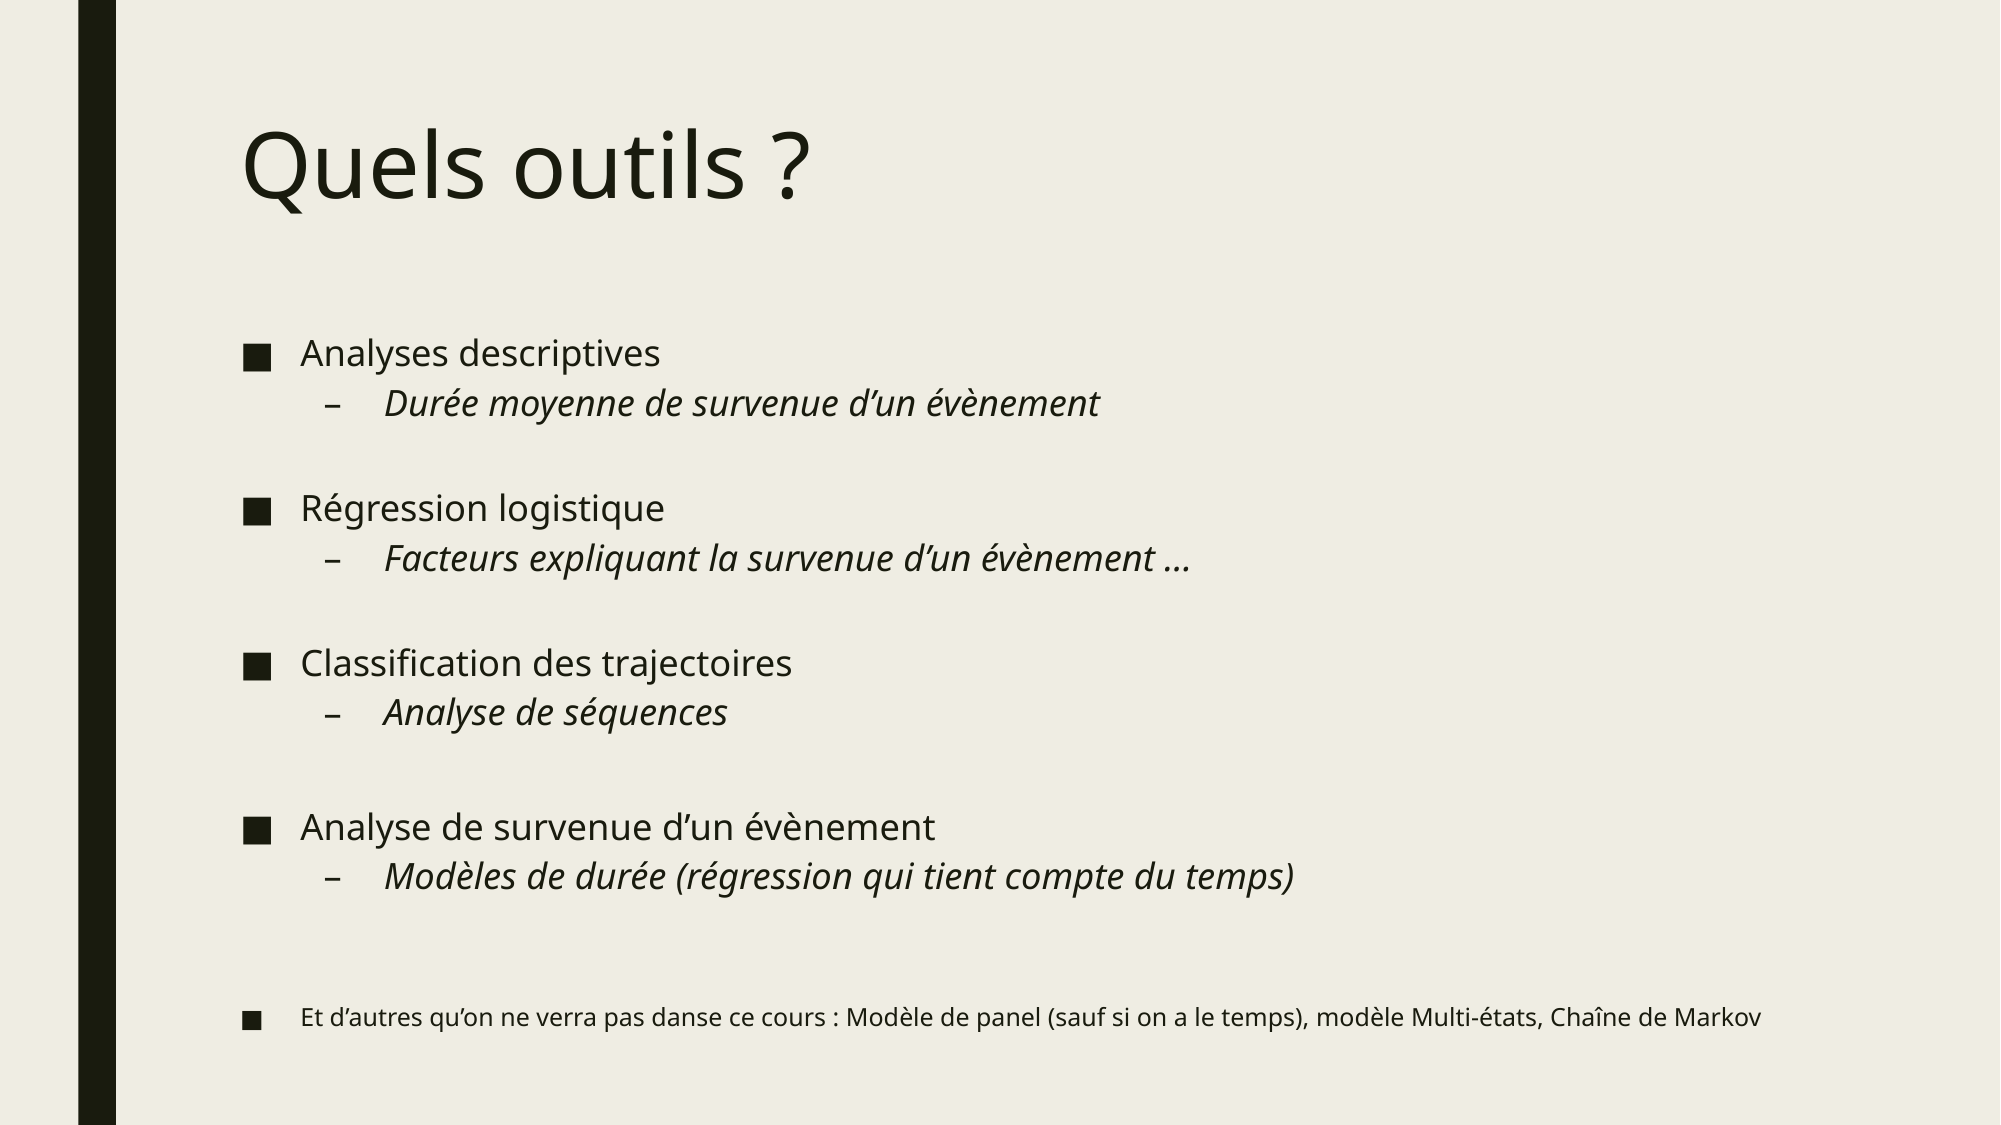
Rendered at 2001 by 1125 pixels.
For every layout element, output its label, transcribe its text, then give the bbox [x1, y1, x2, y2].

list Analyses descriptives Durée moyenne de survenue d’un évènement Régression logistique Facteurs expliquant la survenue d’un évènement … Classification des trajectoires Analyse de séquences Analyse de survenue d’un évènement Modèles de durée (régression qui tient compte du temps) Et d’autres qu’on ne verra pas danse ce cours : Modèle de panel (sauf si on a le temps), modèle Multi-états, Chaîne de Markov [225, 326, 1800, 1076]
title Quels outils ? [225, 112, 1800, 326]
